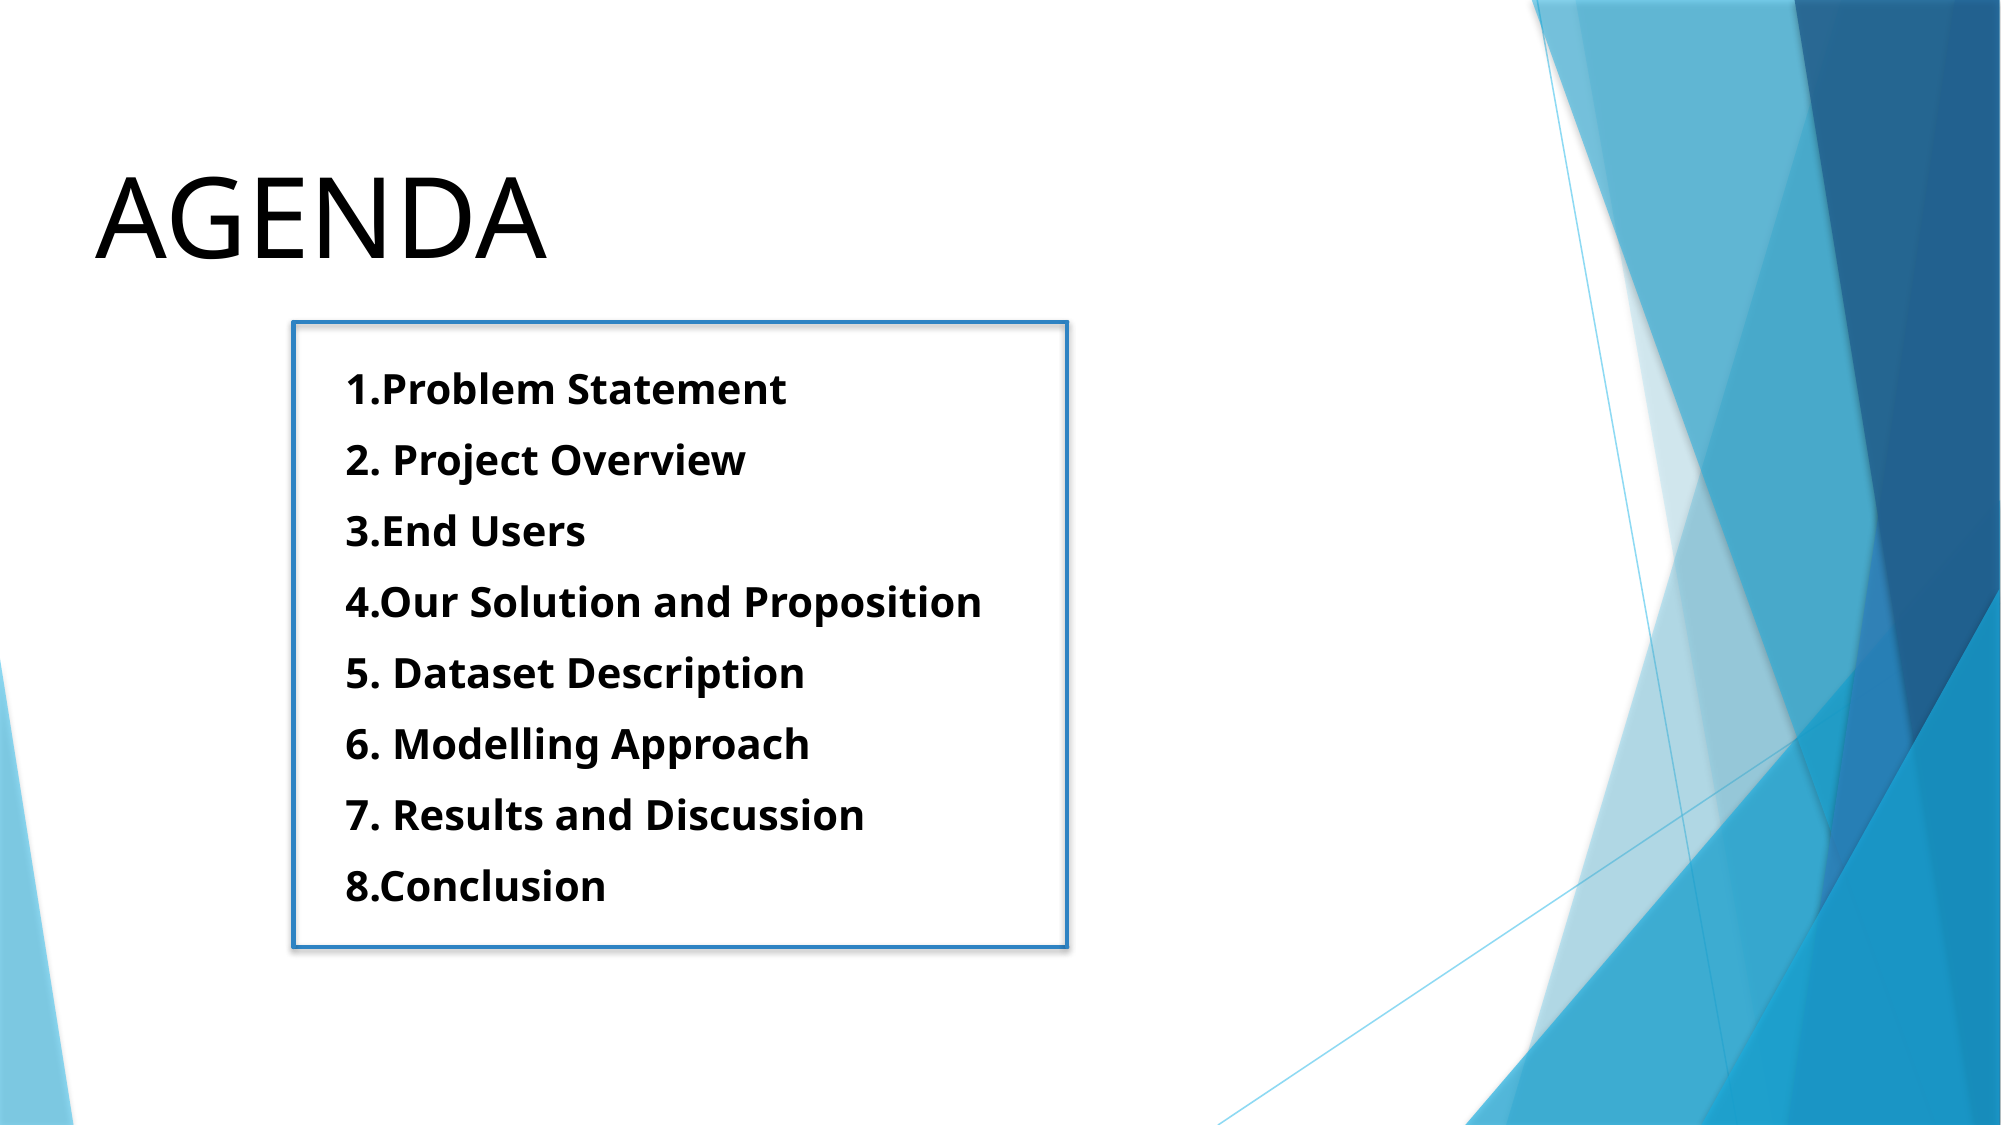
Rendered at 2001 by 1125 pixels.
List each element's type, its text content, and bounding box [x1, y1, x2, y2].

list 1.Problem Statement 2. Project Overview 3.End Users 4.Our Solution and Proposition 5. Dataset Description 6. Modelling Approach 7. Results and Discussion 8.Conclusion [330, 355, 1242, 966]
title AGENDA [80, 130, 1491, 289]
